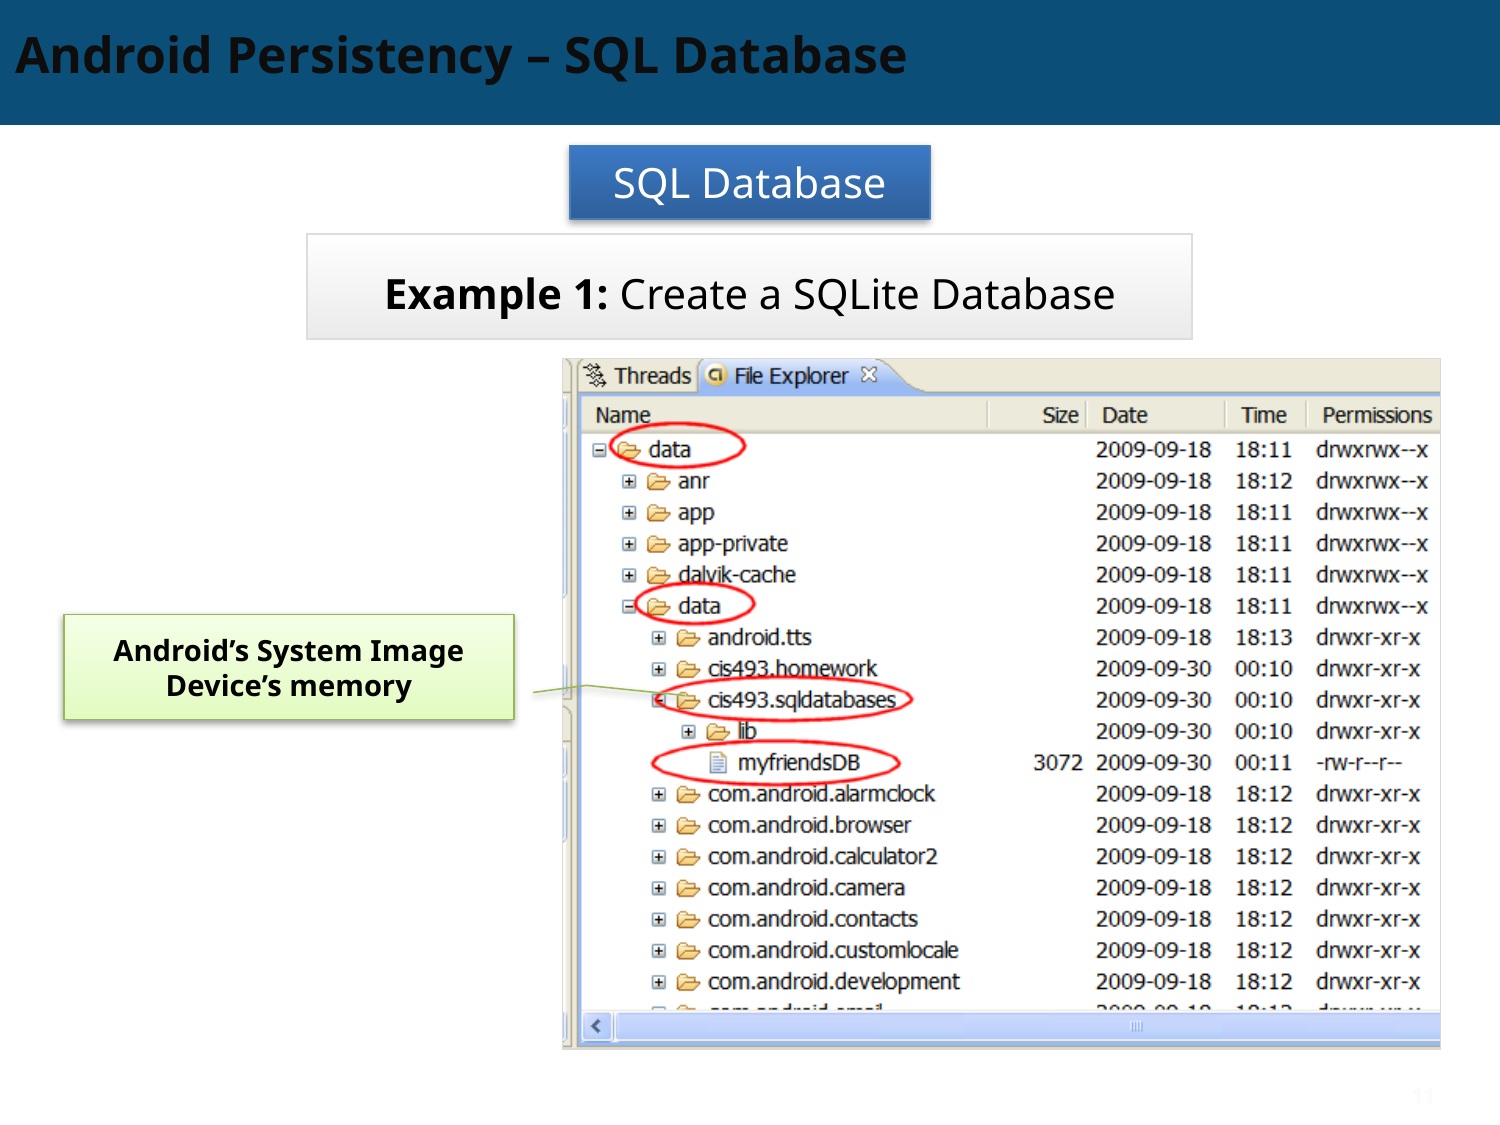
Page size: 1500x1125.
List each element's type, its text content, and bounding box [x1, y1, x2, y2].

text_box Example 1: Create a SQLite Database [307, 234, 1193, 340]
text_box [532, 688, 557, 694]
title Android Persistency – SQL Database [0, 21, 1351, 86]
text_box Android’s System Image Device’s memory [63, 614, 515, 720]
text_box SQL Database [569, 145, 931, 220]
picture [562, 358, 1440, 1049]
